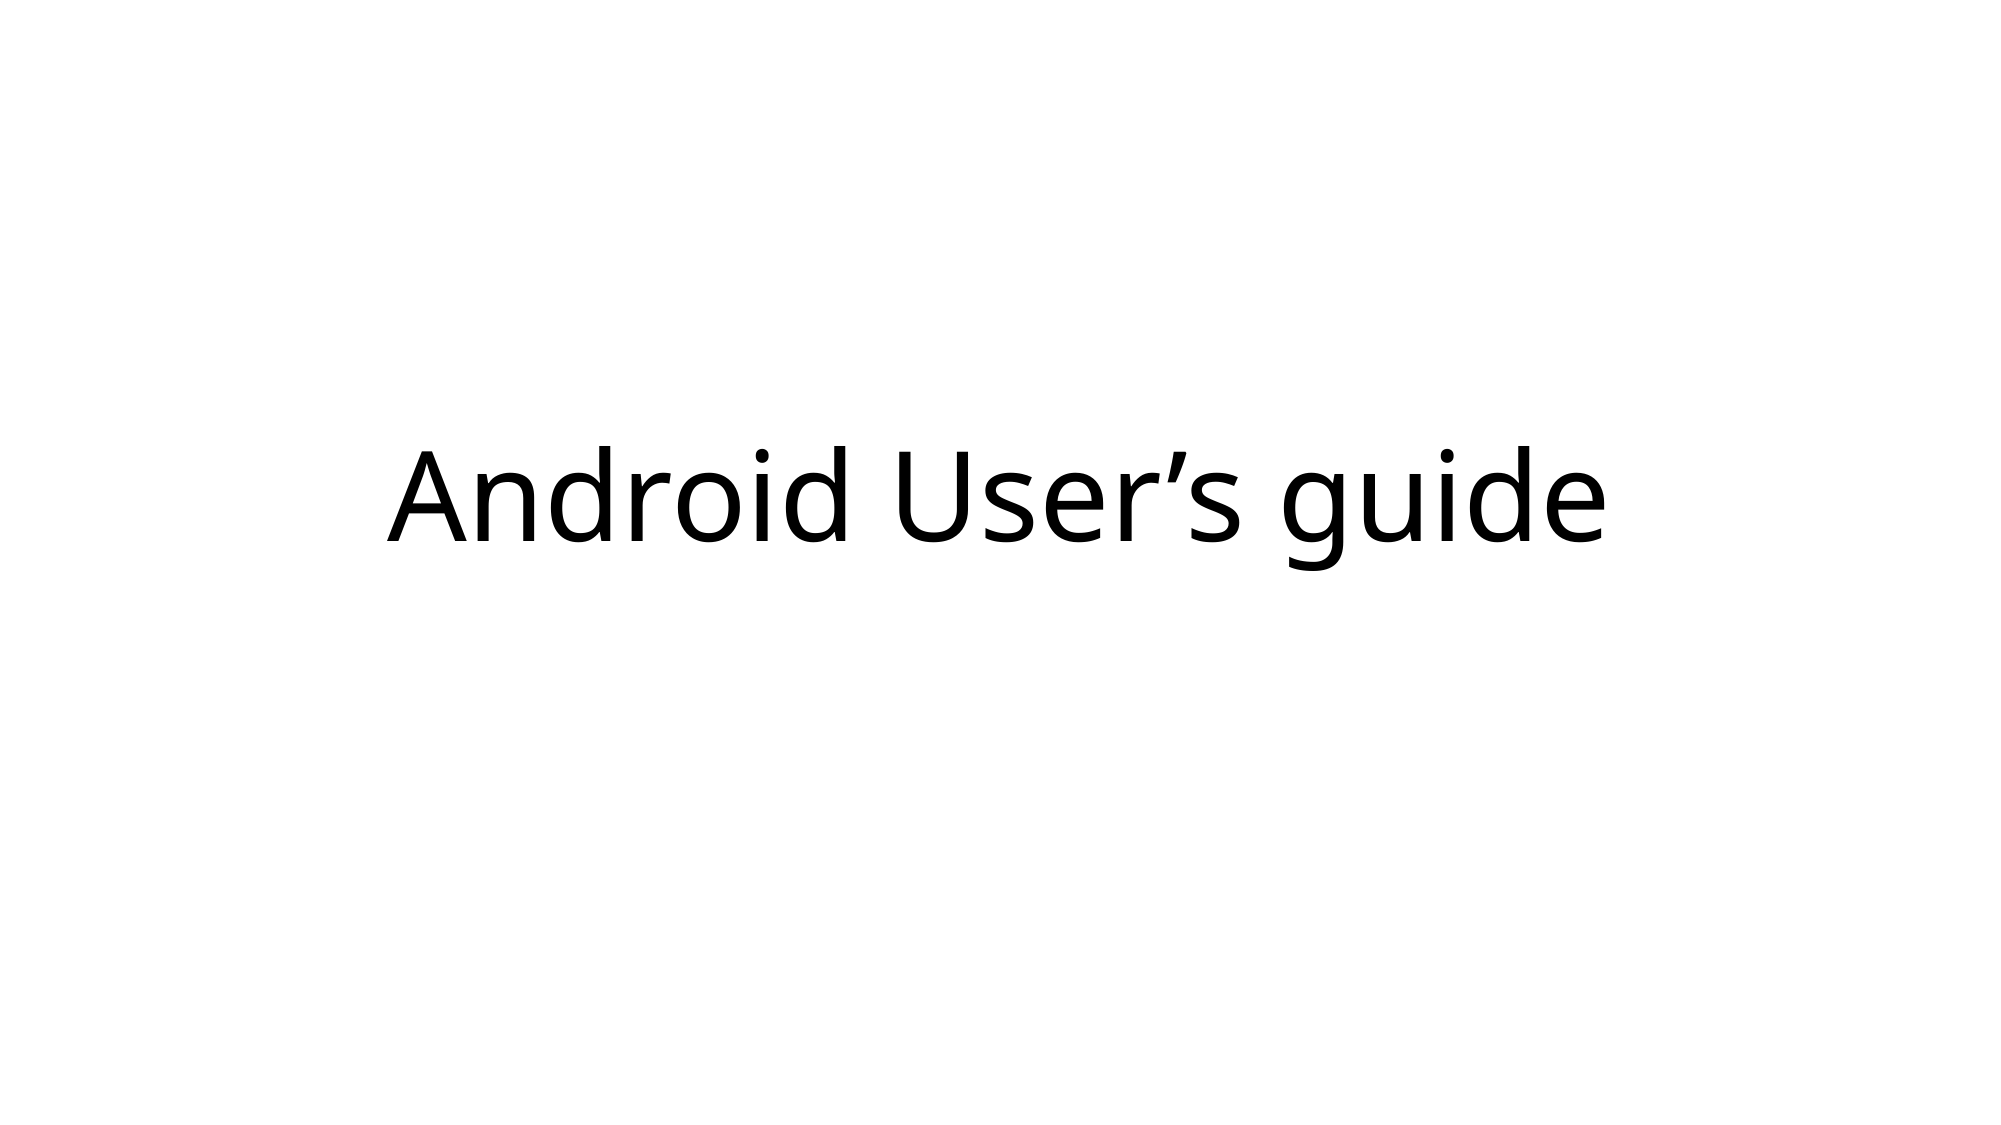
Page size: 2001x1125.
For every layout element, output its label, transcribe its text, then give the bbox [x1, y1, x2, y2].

title Android User’s guide [249, 184, 1750, 576]
